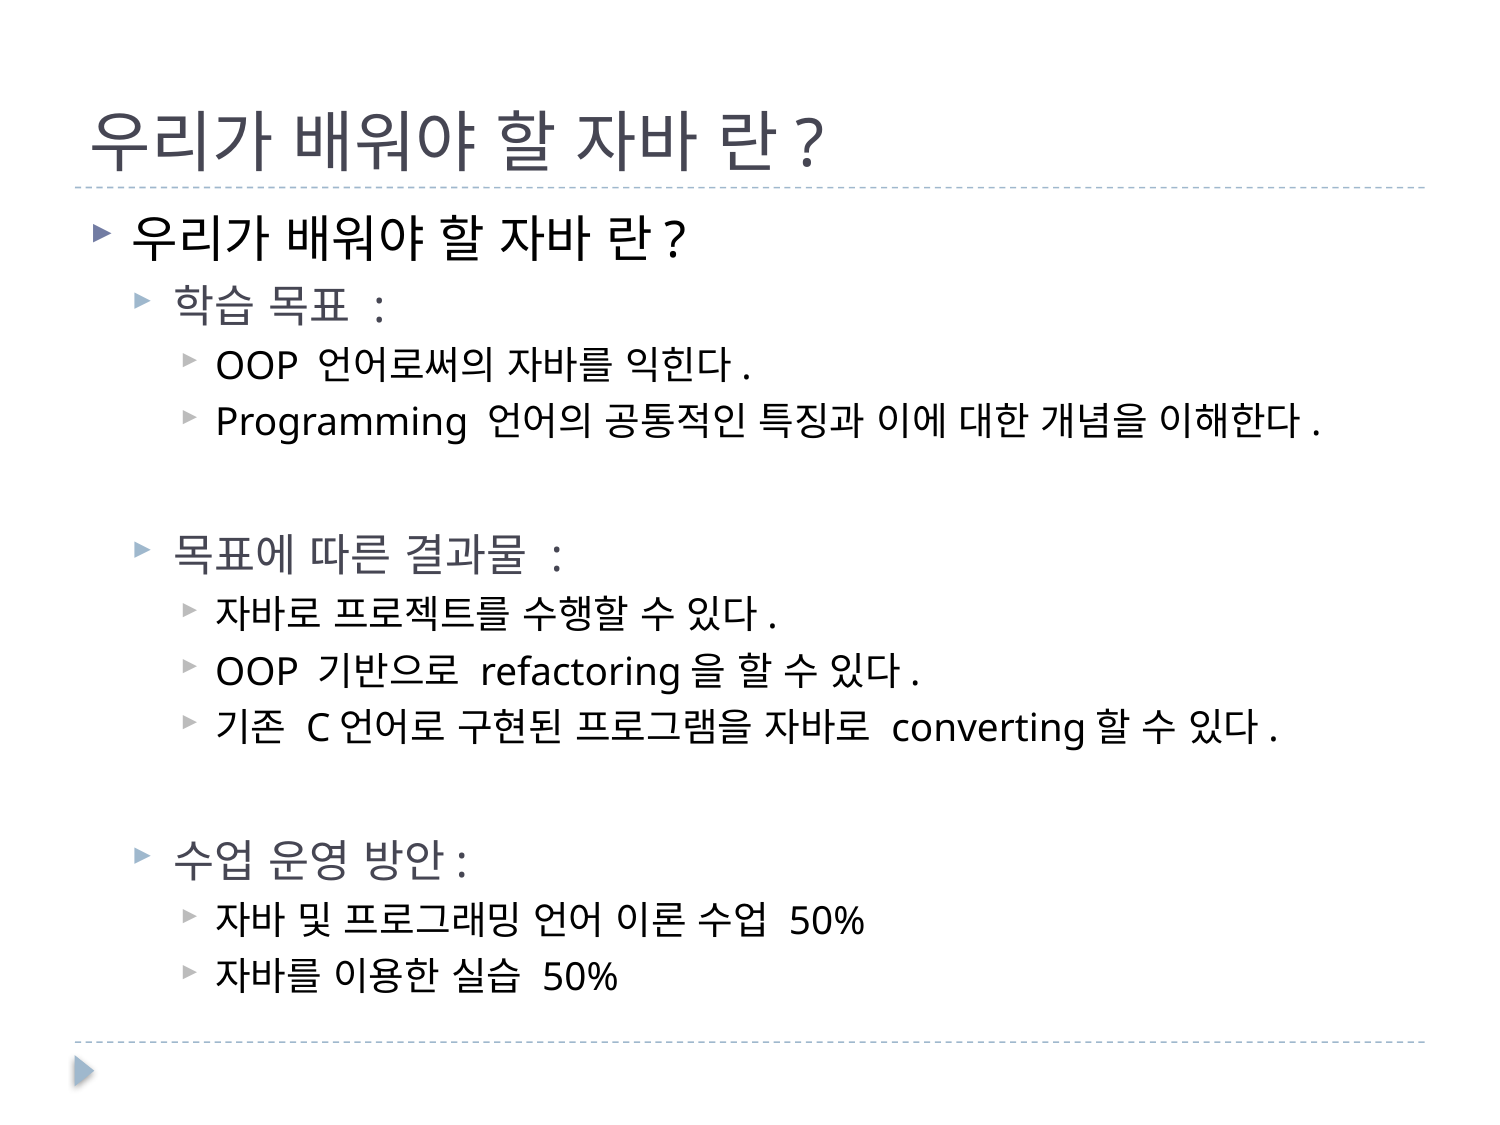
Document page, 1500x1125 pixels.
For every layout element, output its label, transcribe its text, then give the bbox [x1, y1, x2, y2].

title 우리가 배워야 할 자바 란? [75, 24, 1425, 188]
list 우리가 배워야 할 자바 란? 학습 목표 : OOP 언어로써의 자바를 익힌다. Programming 언어의 공통적인 특징과 이에 대한 개념을 이해한다. 목표에 따른 결과물 : 자바로 프로젝트를 수행할 수 있다. OOP 기반으로 refactoring을 할 수 있다. 기존 C언어로 구현된 프로그램을 자바로 converting할 수 있다. 수업 운영 방안: 자바 및 프로그래밍 언어 이론 수업 50% 자바를 이용한 실습 50% [75, 200, 1425, 1010]
